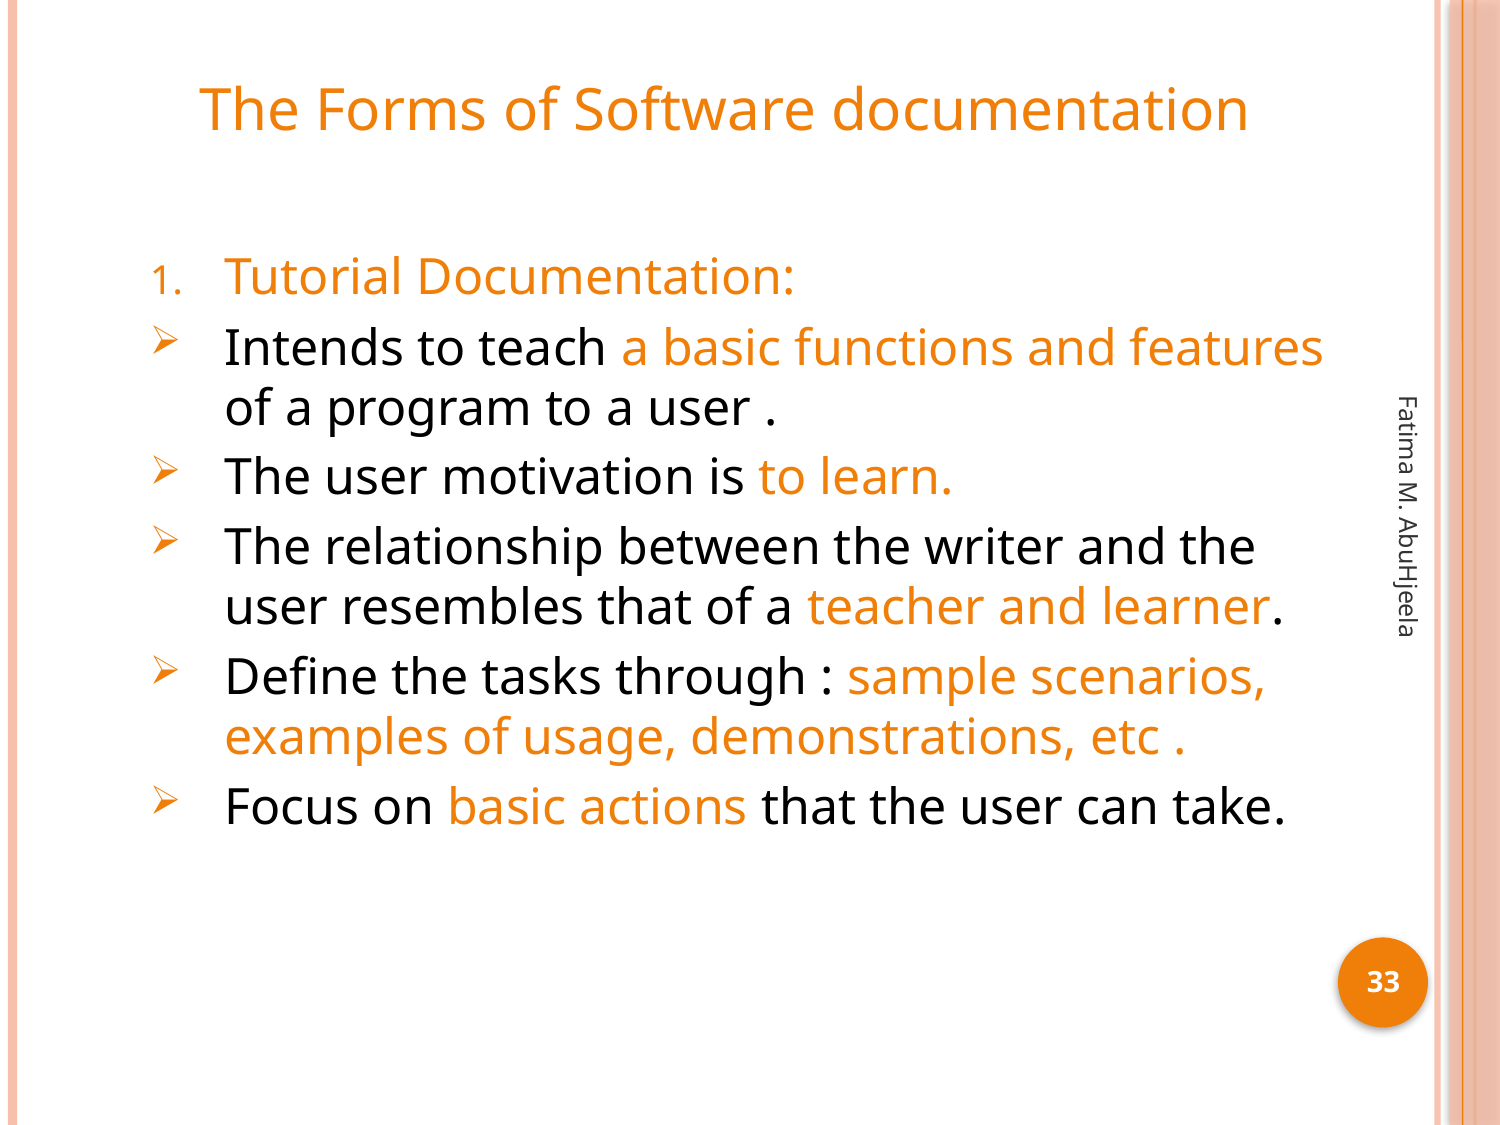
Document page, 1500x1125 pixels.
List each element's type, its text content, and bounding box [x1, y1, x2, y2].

footer Fatima M. AbuHjeela [1379, 380, 1440, 906]
slide_number 33 [1333, 940, 1434, 1027]
title The Forms of Software documentation [112, 0, 1338, 150]
list Tutorial Documentation: Intends to teach a basic functions and features of a program to a user . The user motivation is to learn. The relationship between the writer and the user resembles that of a teacher and learner. Define the tasks through : sample scenarios, examples of usage, demonstrations, etc . Focus on basic actions that the user can take. [75, 237, 1375, 1062]
